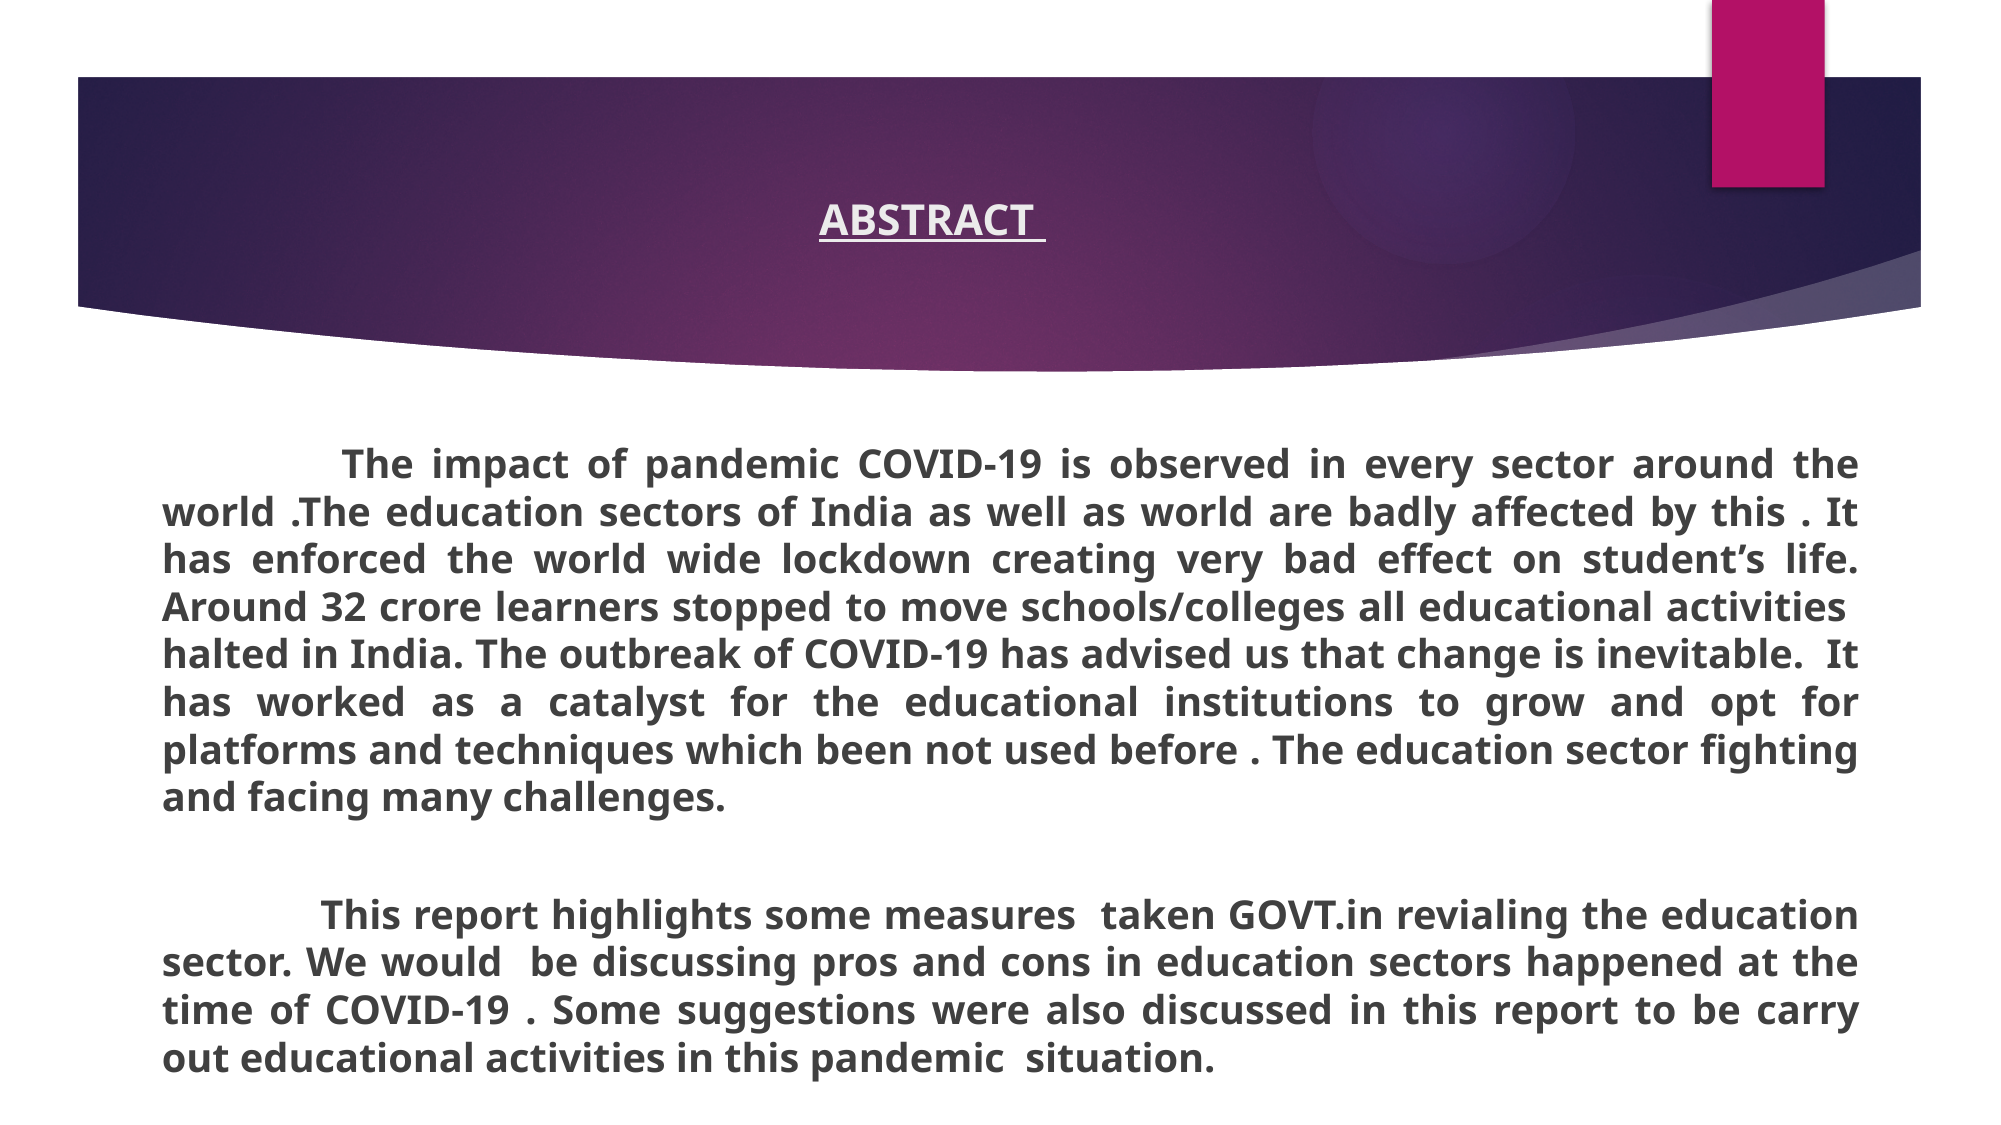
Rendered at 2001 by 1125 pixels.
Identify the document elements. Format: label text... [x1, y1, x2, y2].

title ABSTRACT [804, 184, 1262, 252]
list The impact of pandemic COVID-19 is observed in every sector around the world .The education sectors of India as well as world are badly affected by this . It has enforced the world wide lockdown creating very bad effect on student’s life. Around 32 crore learners stopped to move schools/colleges all educational activities halted in India. The outbreak of COVID-19 has advised us that change is inevitable. It has worked as a catalyst for the educational institutions to grow and opt for platforms and techniques which been not used before . The education sector fighting and facing many challenges. This report highlights some measures taken GOVT.in revialing the education sector. We would be discussing pros and cons in education sectors happened at the time of COVID-19 . Some suggestions were also discussed in this report to be carry out educational activities in this pandemic situation. [146, 431, 1875, 1090]
